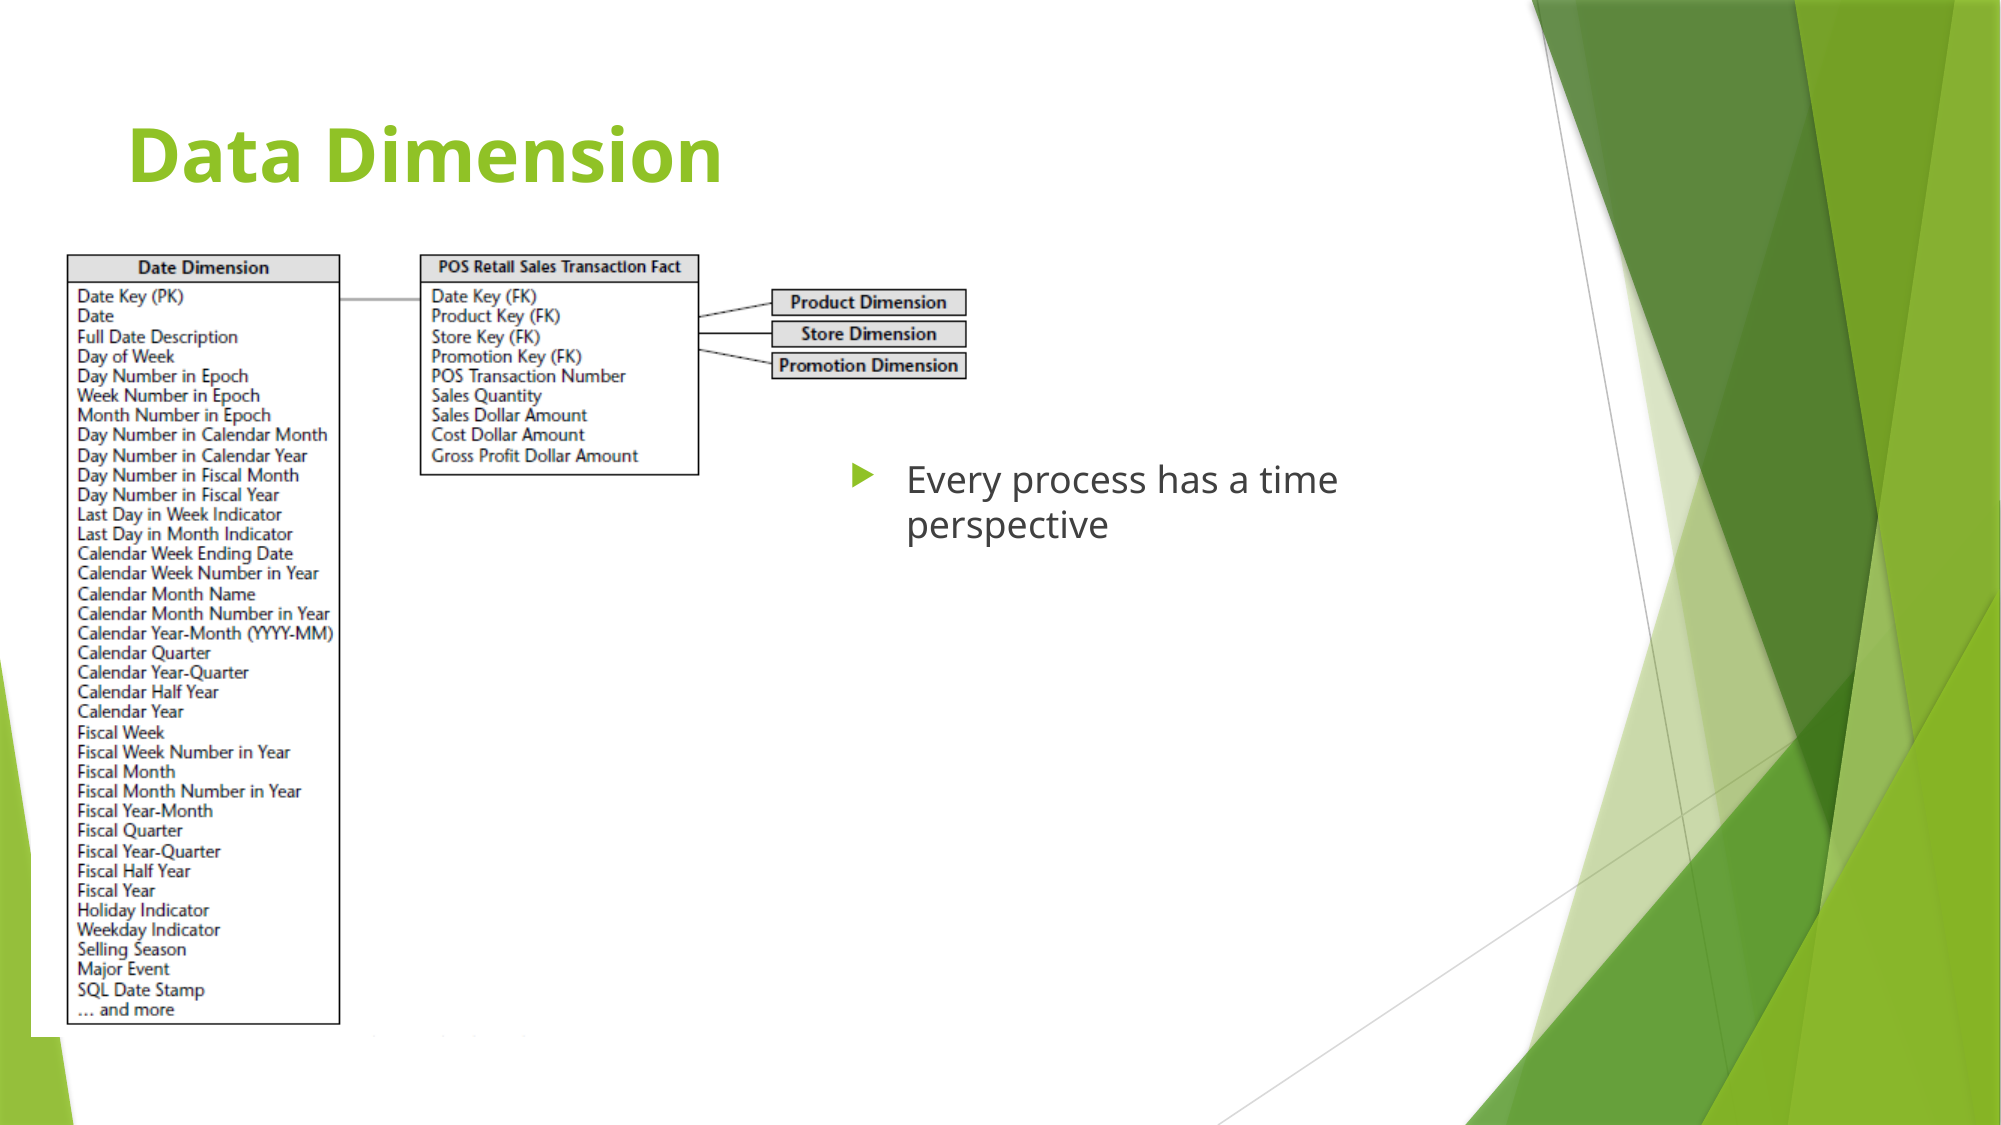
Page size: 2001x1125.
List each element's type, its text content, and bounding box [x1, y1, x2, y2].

list Every process has a time perspective [1004, 448, 1522, 991]
title Data Dimension [111, 99, 1522, 317]
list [30, 232, 1001, 1037]
